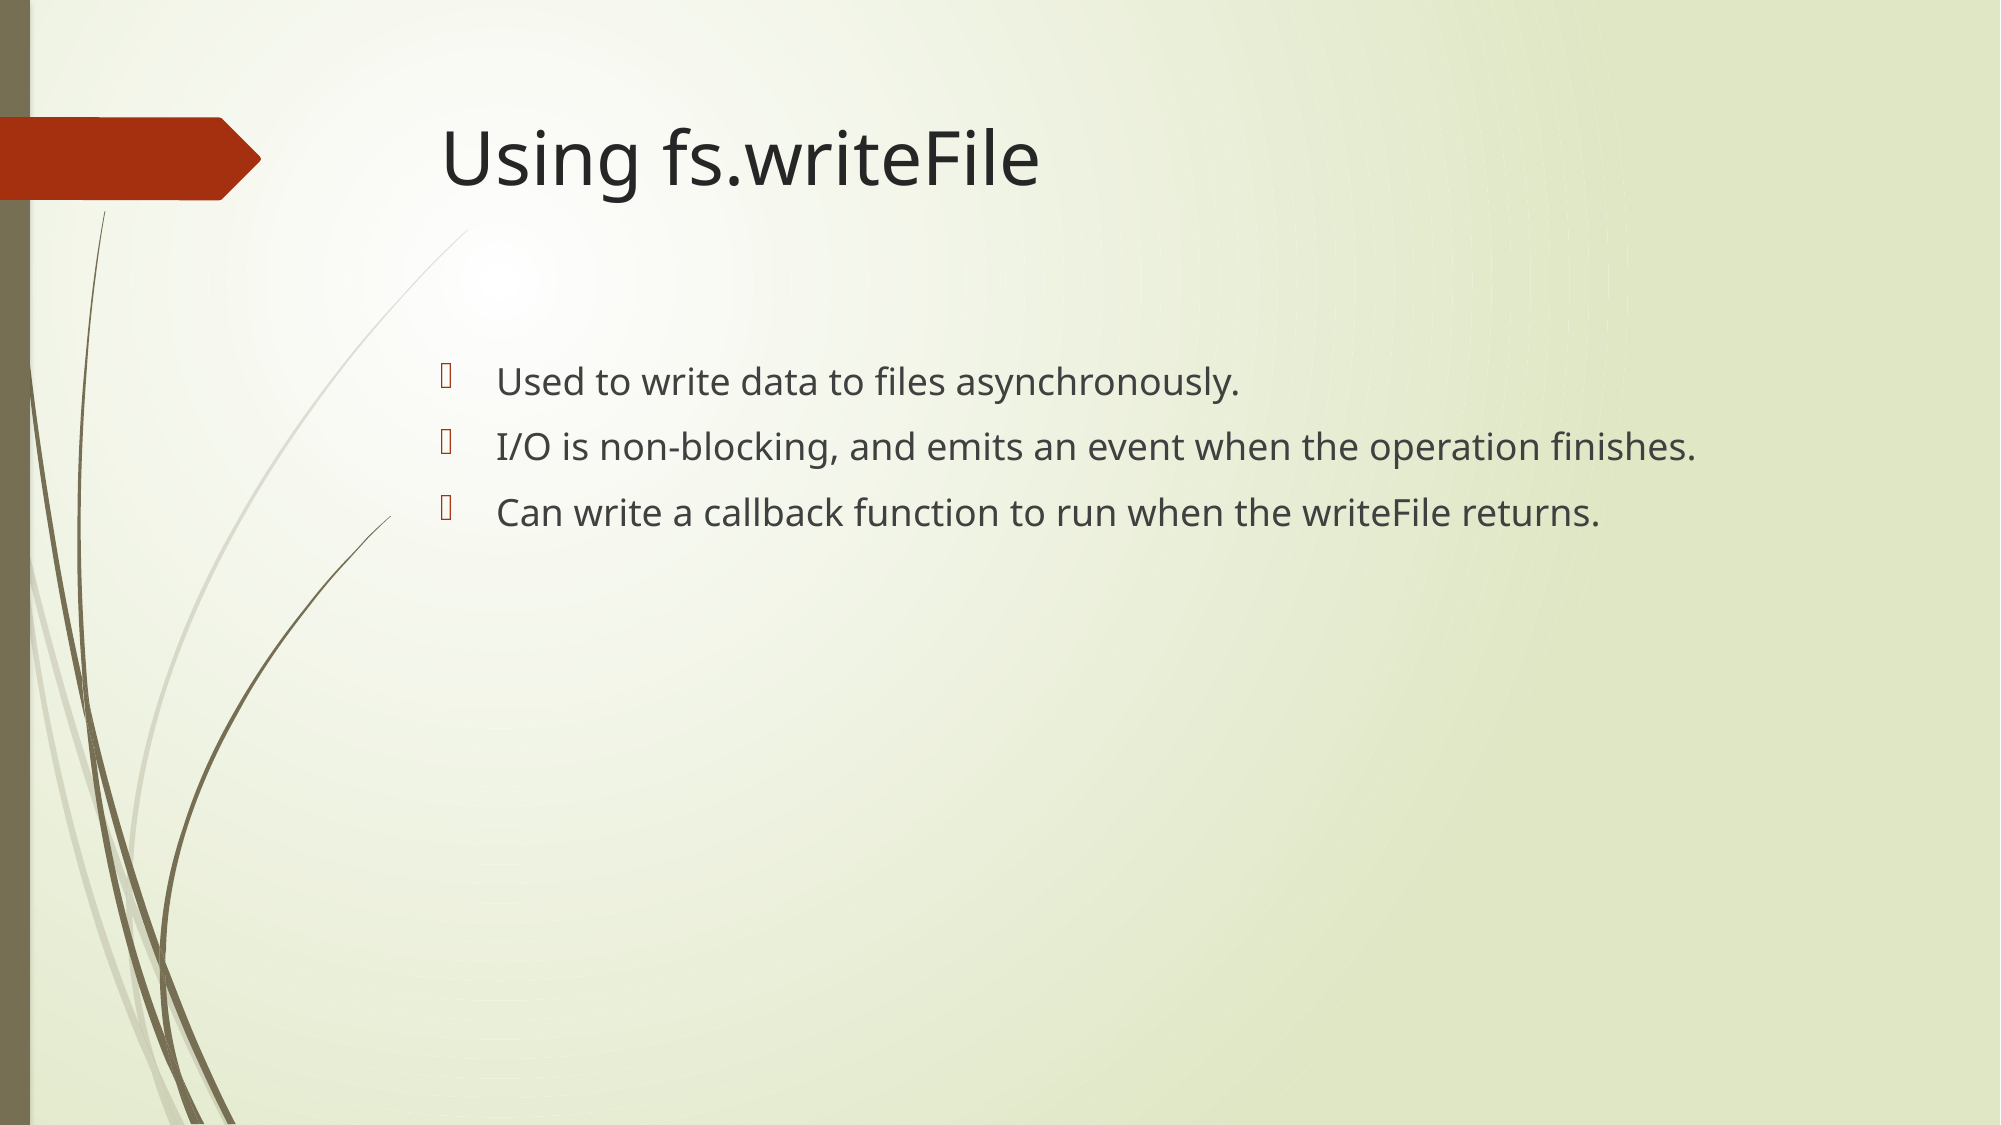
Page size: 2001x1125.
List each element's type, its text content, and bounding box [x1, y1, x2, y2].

list Used to write data to files asynchronously. I/O is non-blocking, and emits an event when the operation finishes. Can write a callback function to run when the writeFile returns. [424, 350, 1888, 970]
title Using fs.writeFile [425, 102, 1888, 313]
